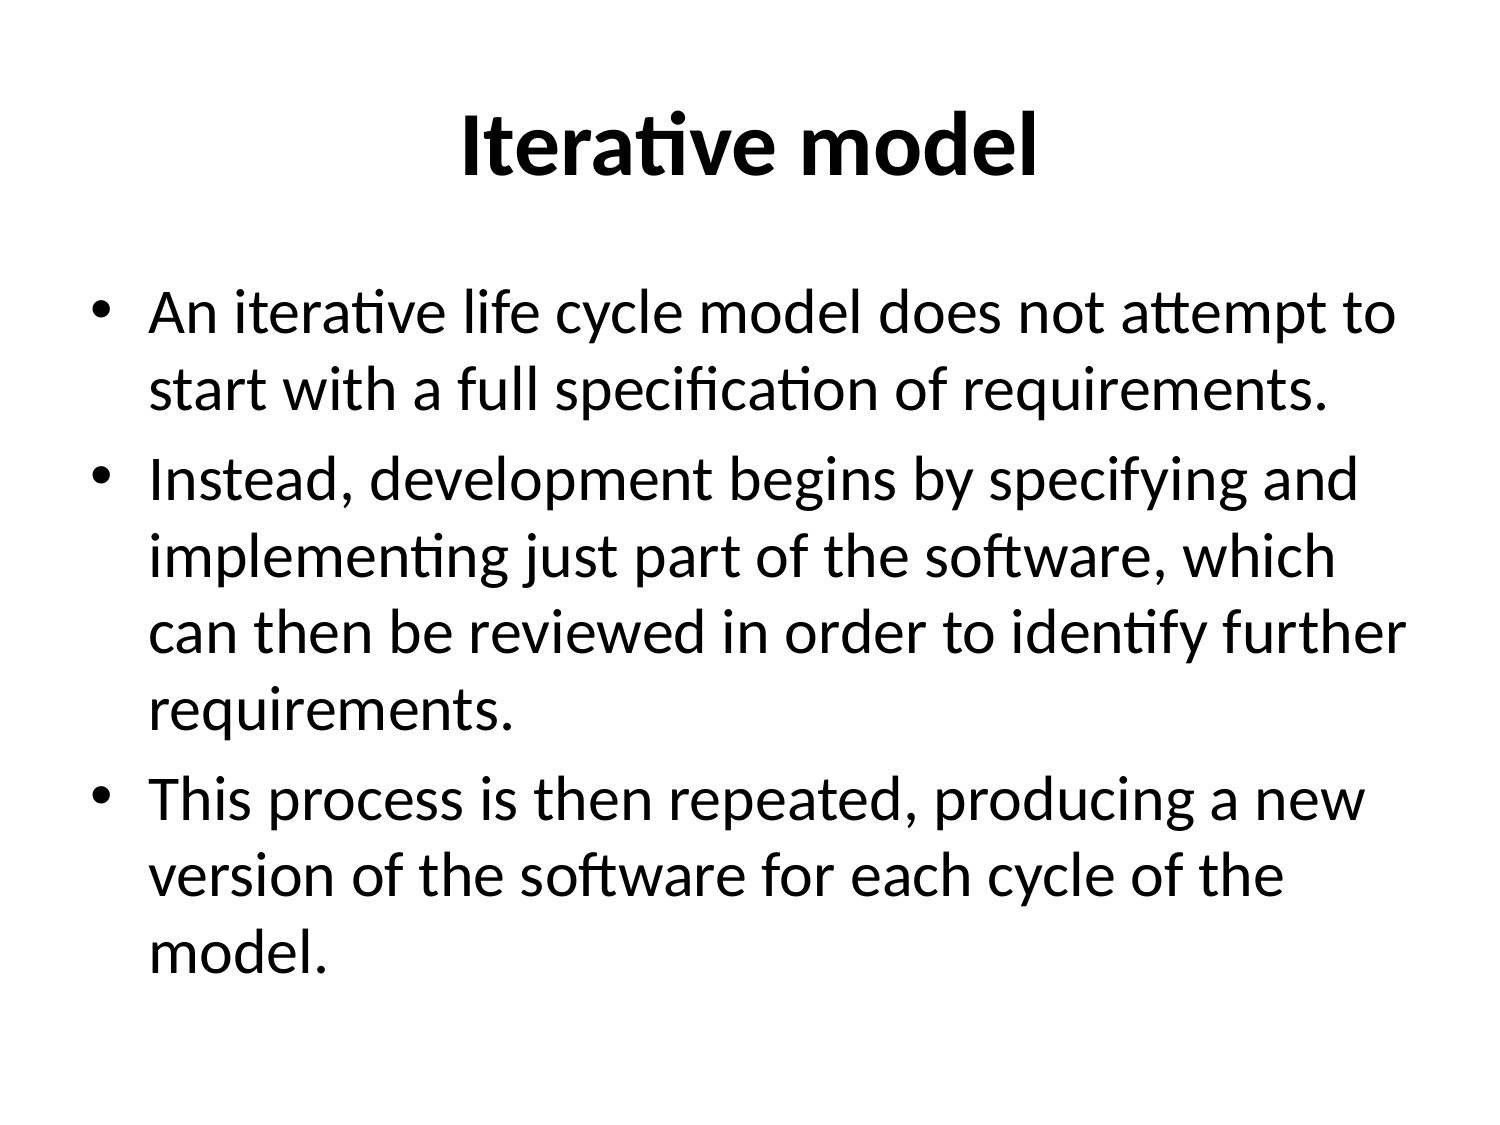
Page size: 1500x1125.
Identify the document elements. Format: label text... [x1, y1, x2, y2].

title Iterative model [75, 45, 1425, 233]
list An iterative life cycle model does not attempt to start with a full specification of requirements. Instead, development begins by specifying and implementing just part of the software, which can then be reviewed in order to identify further requirements. This process is then repeated, producing a new version of the software for each cycle of the model. [75, 262, 1425, 1005]
